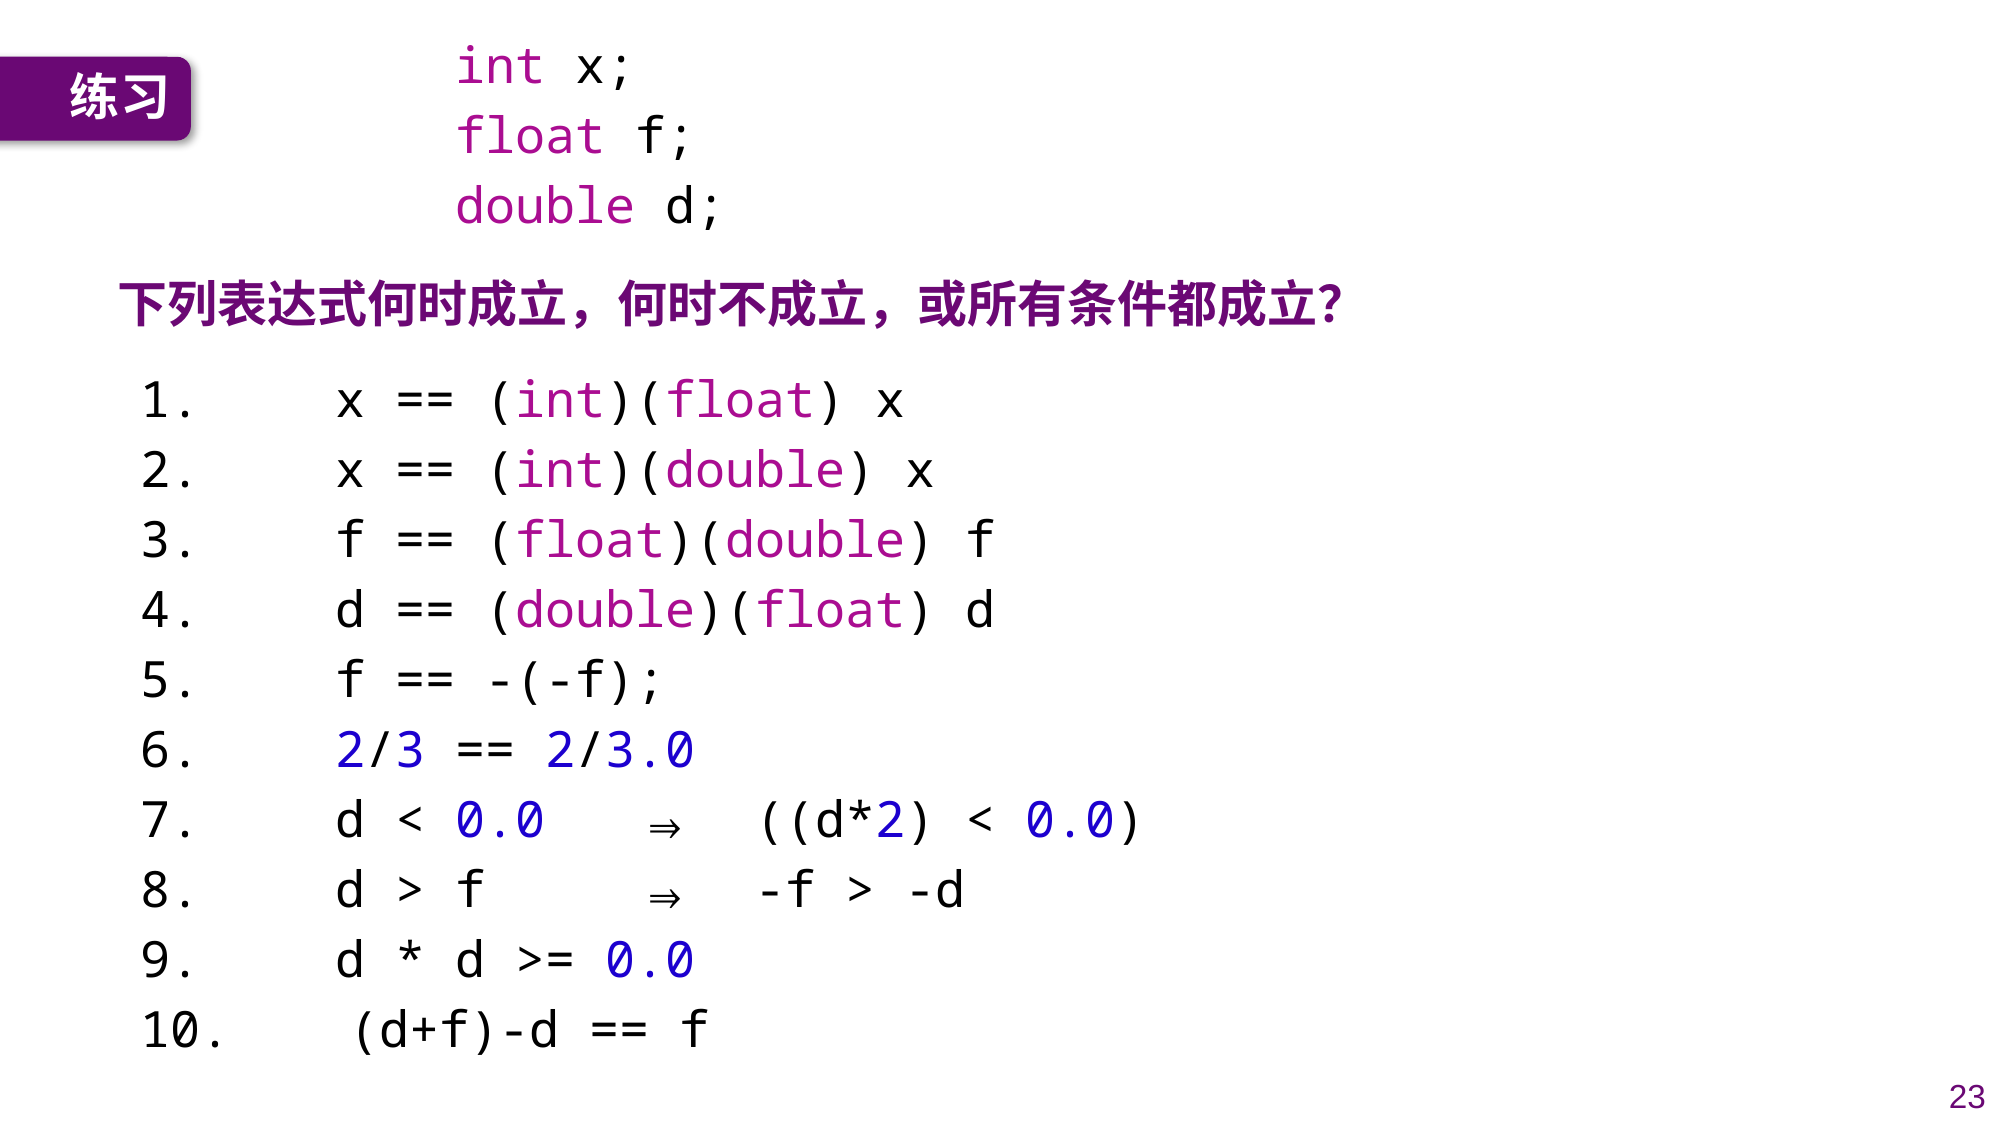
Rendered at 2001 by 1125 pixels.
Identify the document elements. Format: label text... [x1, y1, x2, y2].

text_box [0, 56, 185, 141]
text_box 练习 [55, 54, 191, 138]
text_box int x; float f; double d; [319, 25, 773, 243]
text_box x == (int)(float) x x == (int)(double) x f == (float)(double) f d == (double)(float) d f == -(-f); 2/3 == 2/3.0 d < 0.0 ⇒ ((d*2) < 0.0) d > f ⇒ -f > -d d * d >= 0.0 (d+f)-d == f [123, 358, 1186, 1067]
list 下列表达式何时成立，何时不成立，或所有条件都成立？ [102, 253, 1898, 338]
slide_number 23 [1918, 1065, 2000, 1125]
